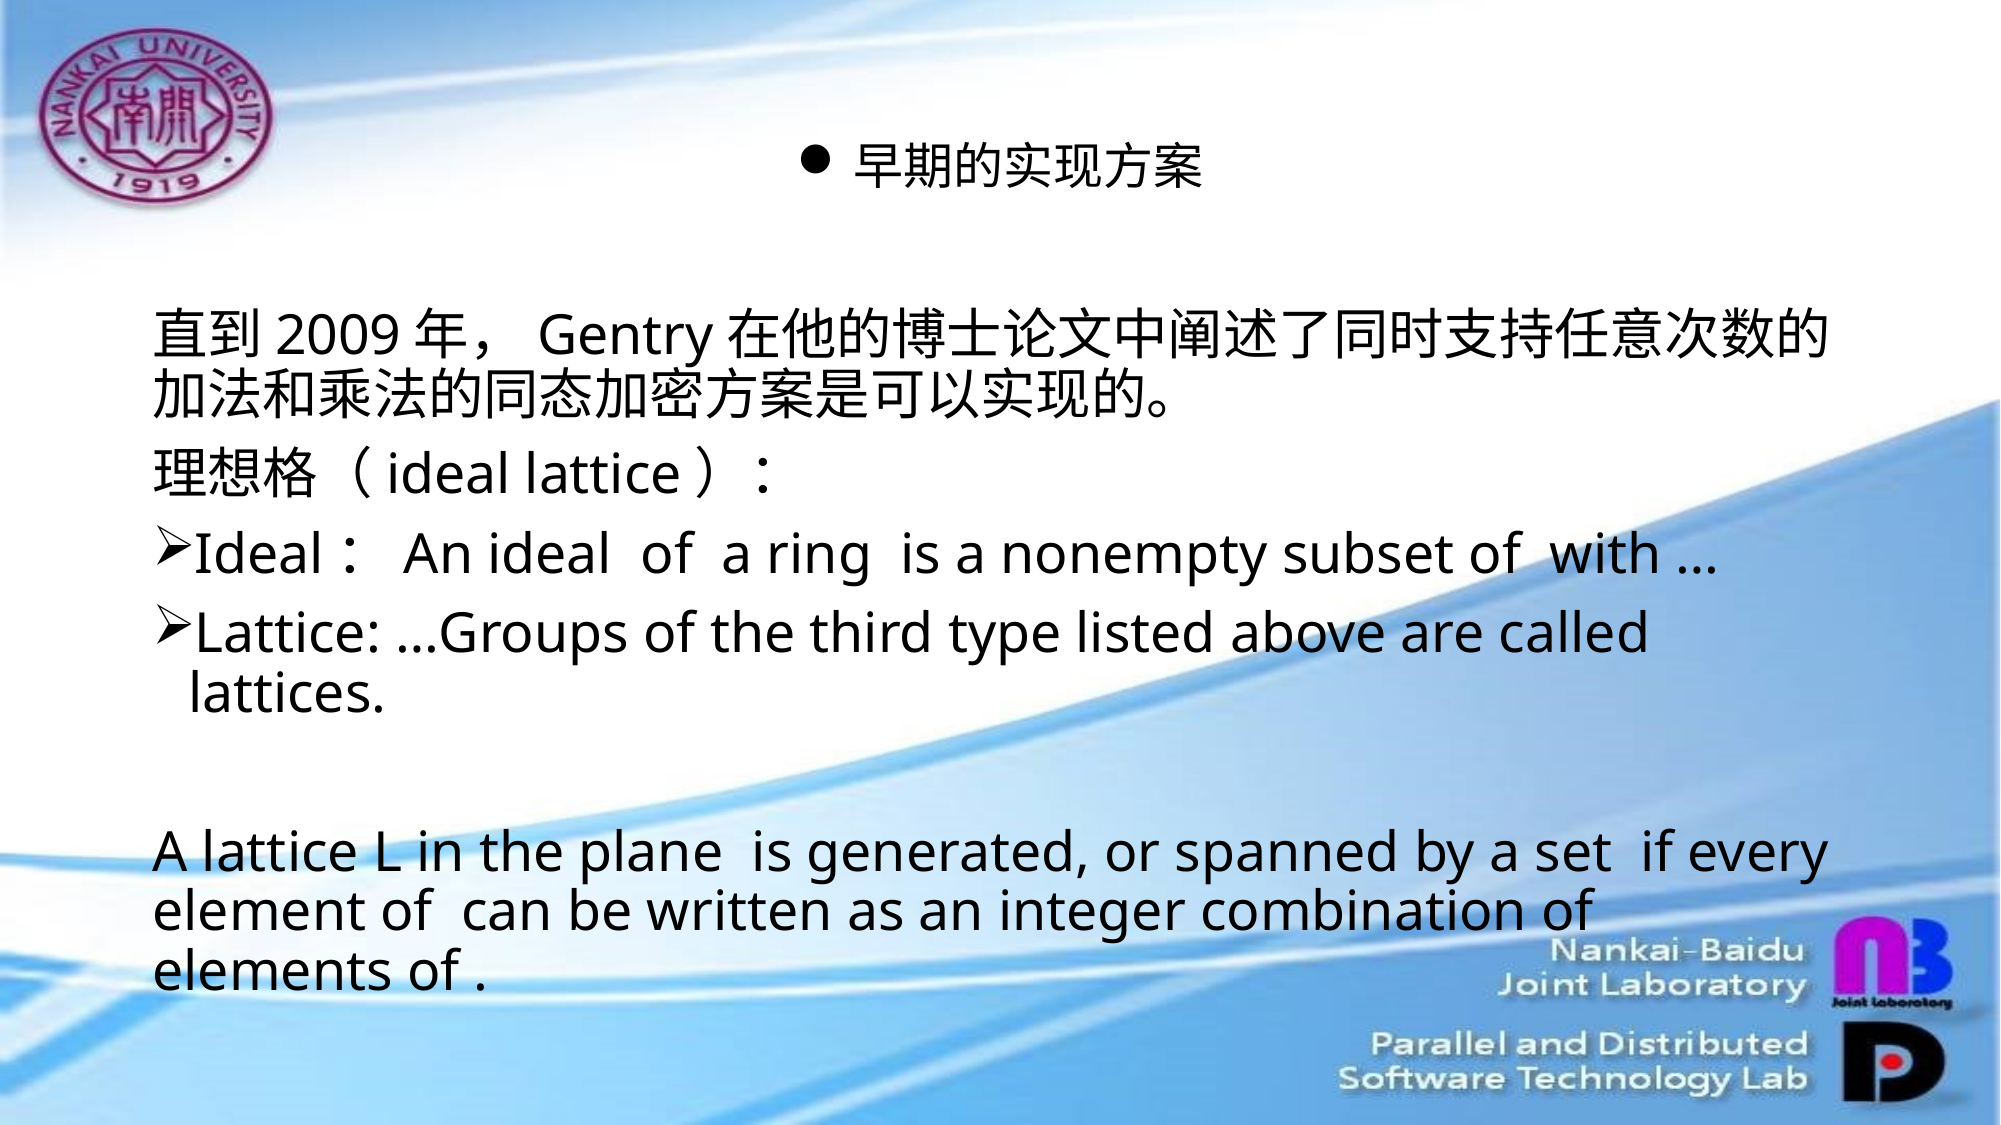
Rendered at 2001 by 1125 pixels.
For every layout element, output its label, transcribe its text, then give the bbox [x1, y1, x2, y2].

title 早期的实现方案 [137, 59, 1863, 278]
picture [0, 0, 2001, 1125]
